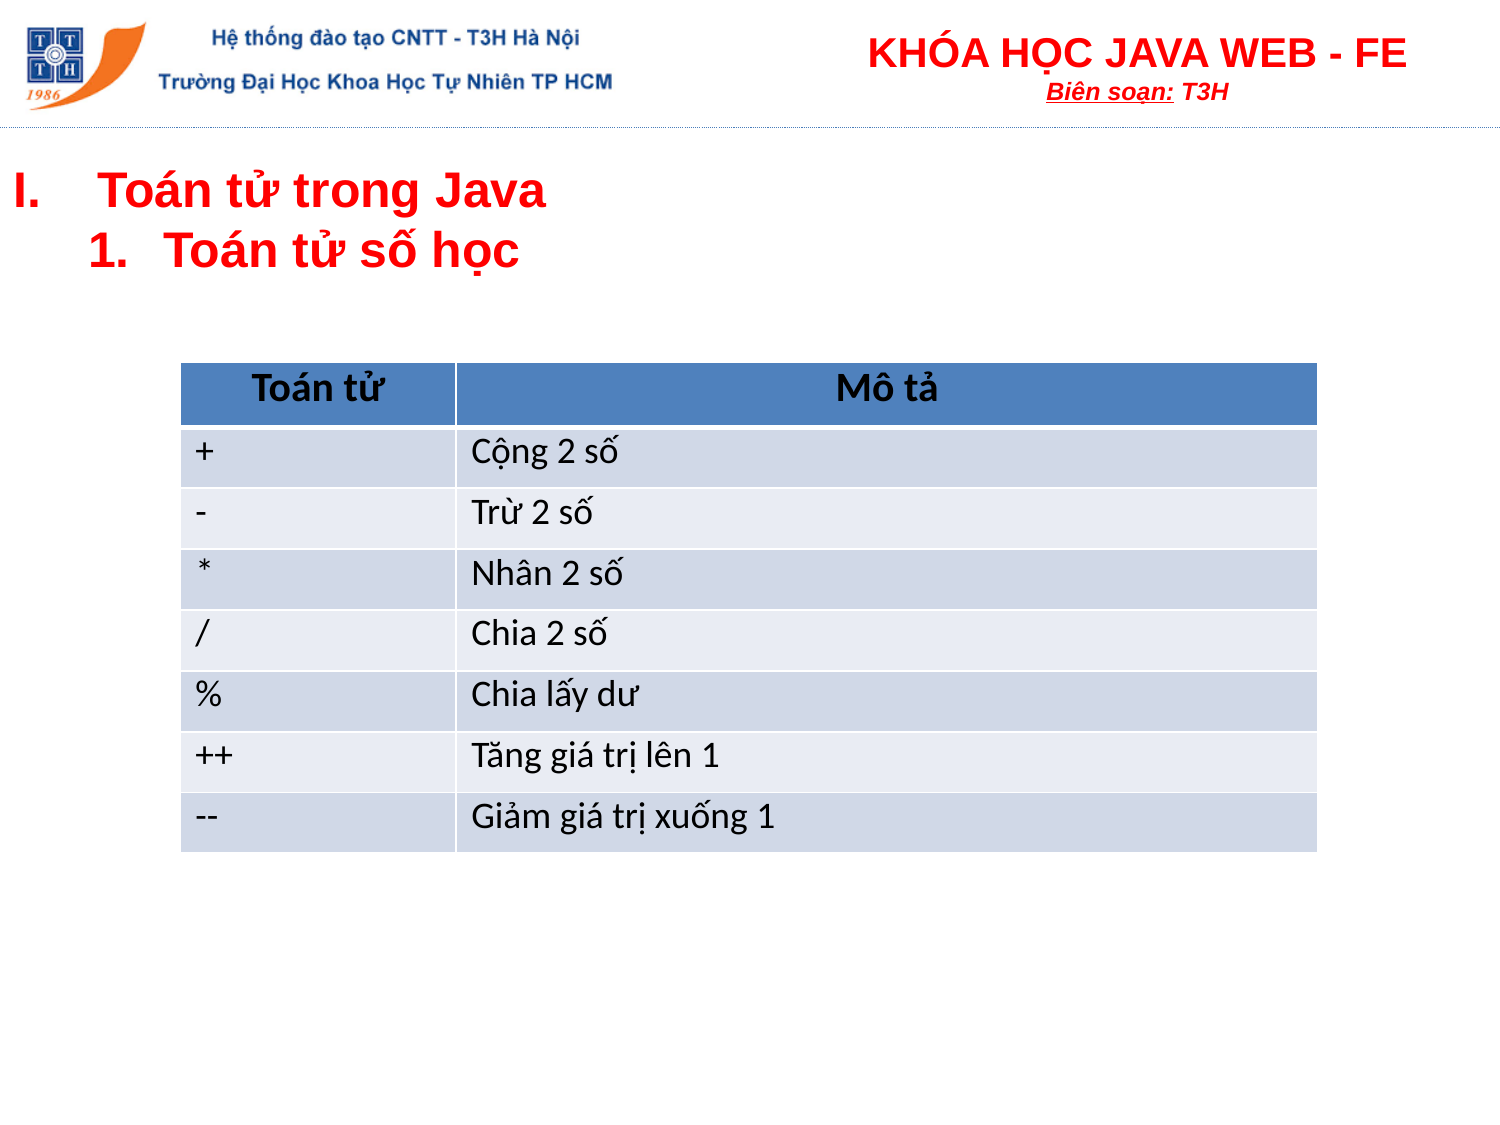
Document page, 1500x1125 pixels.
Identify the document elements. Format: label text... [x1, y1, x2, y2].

table_cell Giảm giá trị xuống 1 [457, 793, 1317, 852]
table_cell Cộng 2 số [457, 430, 1317, 487]
table_header Toán tử [181, 363, 455, 425]
table_cell % [181, 672, 455, 731]
table_cell Trừ 2 số [457, 489, 1317, 548]
table_cell Chia lấy dư [457, 672, 1317, 731]
table_cell Chia 2 số [457, 611, 1317, 670]
table_cell * [181, 550, 455, 609]
table_cell + [181, 430, 455, 487]
table_header Mô tả [457, 363, 1317, 425]
table_cell - [181, 489, 455, 548]
table_cell / [181, 611, 455, 670]
table_cell Nhân 2 số [457, 550, 1317, 609]
table_cell Tăng giá trị lên 1 [457, 733, 1317, 792]
picture [3, 1, 642, 127]
text_box KHÓA HỌC JAVA WEB - FE Biên soạn: T3H [787, 2, 1488, 127]
table_cell -- [181, 793, 455, 852]
table_cell ++ [181, 733, 455, 792]
text_box Toán tử trong Java Toán tử số học [0, 149, 1500, 285]
